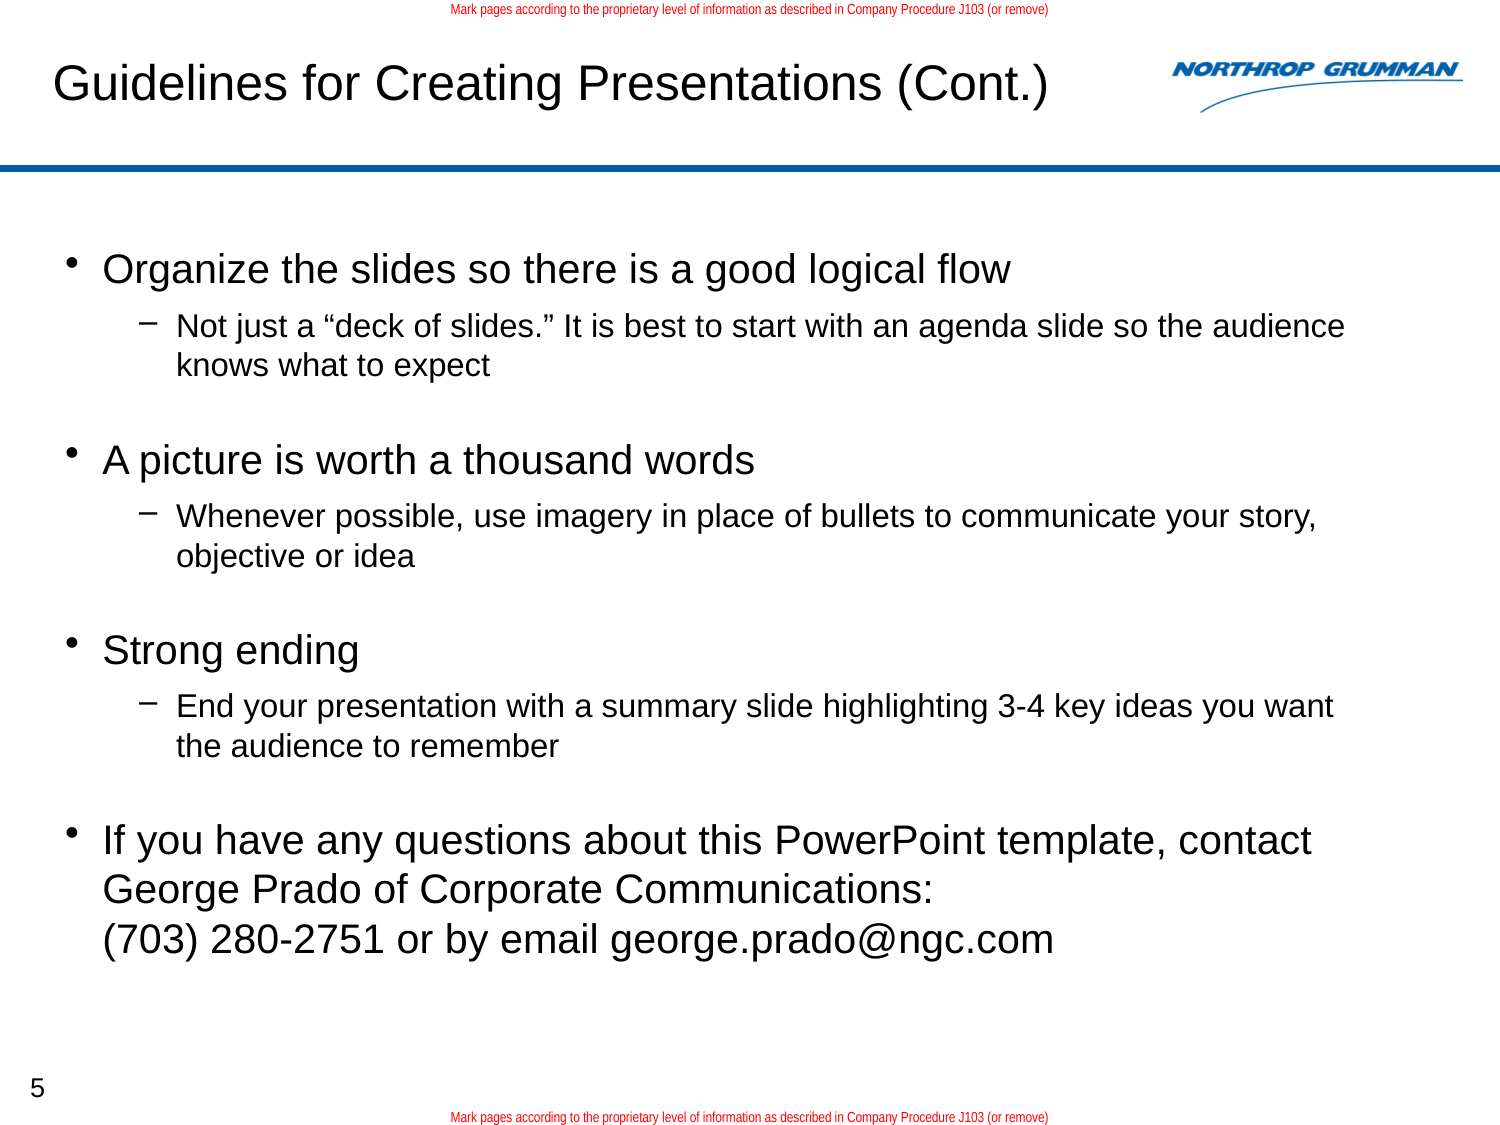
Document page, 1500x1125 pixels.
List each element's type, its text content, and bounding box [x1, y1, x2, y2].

list Organize the slides so there is a good logical flow Not just a “deck of slides.” It is best to start with an agenda slide so the audience knows what to expect A picture is worth a thousand words Whenever possible, use imagery in place of bullets to communicate your story, objective or idea Strong ending End your presentation with a summary slide highlighting 3-4 key ideas you want the audience to remember If you have any questions about this PowerPoint template, contact George Prado of Corporate Communications: (703) 280-2751 or by email george.prado@ngc.com [49, 234, 1401, 978]
title Guidelines for Creating Presentations (Cont.) [37, 11, 1138, 150]
slide_number 5 [4, 1062, 71, 1112]
text_box Mark pages according to the proprietary level of information as described in Company Procedure J103 (or remove) [416, 1105, 1083, 1125]
picture [1172, 62, 1463, 113]
text_box Mark pages according to the proprietary level of information as described in Company Procedure J103 (or remove) [416, 0, 1083, 20]
